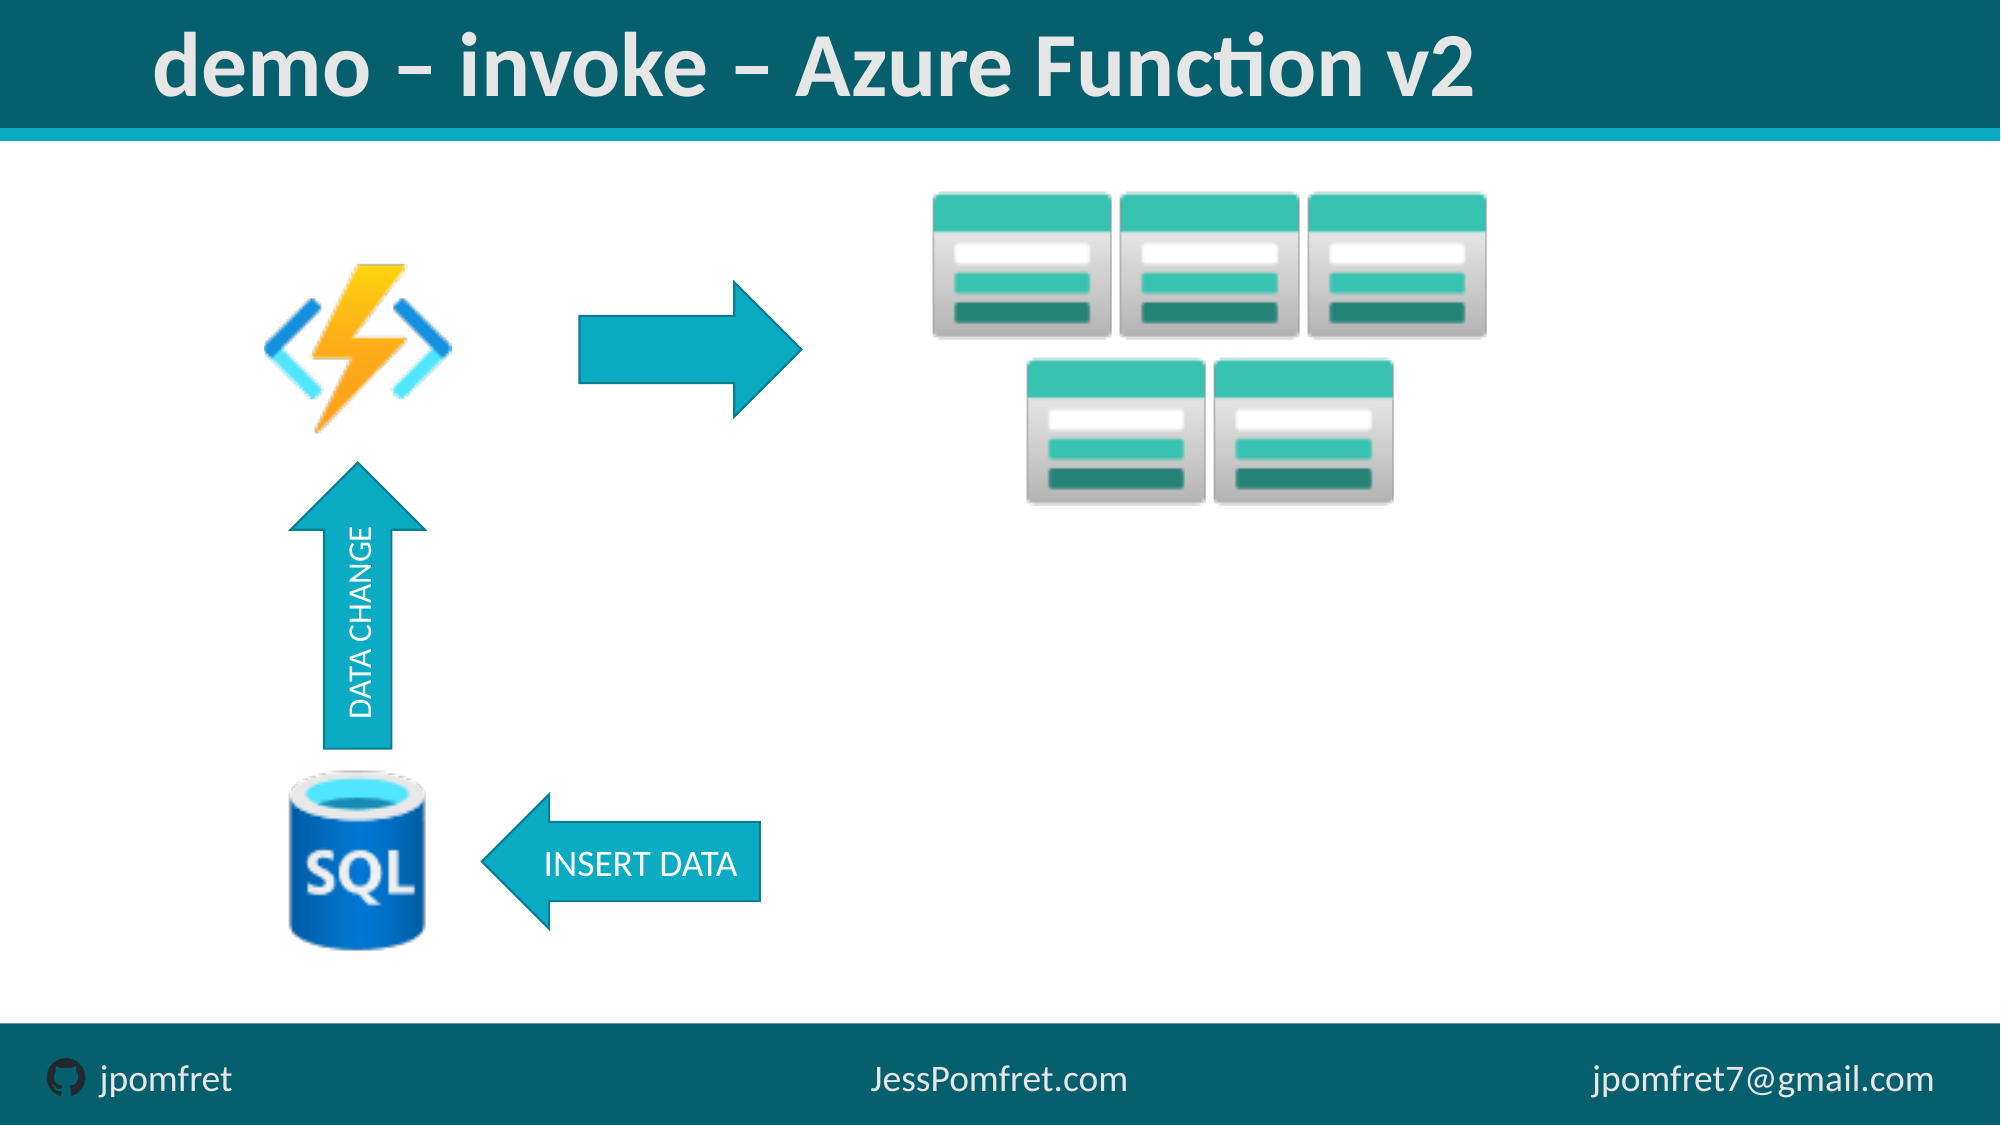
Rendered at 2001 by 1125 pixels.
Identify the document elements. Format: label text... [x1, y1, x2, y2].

picture [264, 255, 452, 444]
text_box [929, 172, 1492, 527]
text_box [578, 279, 803, 420]
text_box INSERT DATA [480, 791, 761, 932]
title demo – invoke – Azure Function v2 [137, 0, 1863, 135]
picture [46, 1057, 86, 1097]
picture [264, 767, 452, 956]
text_box DATA CHANGE [288, 461, 428, 750]
